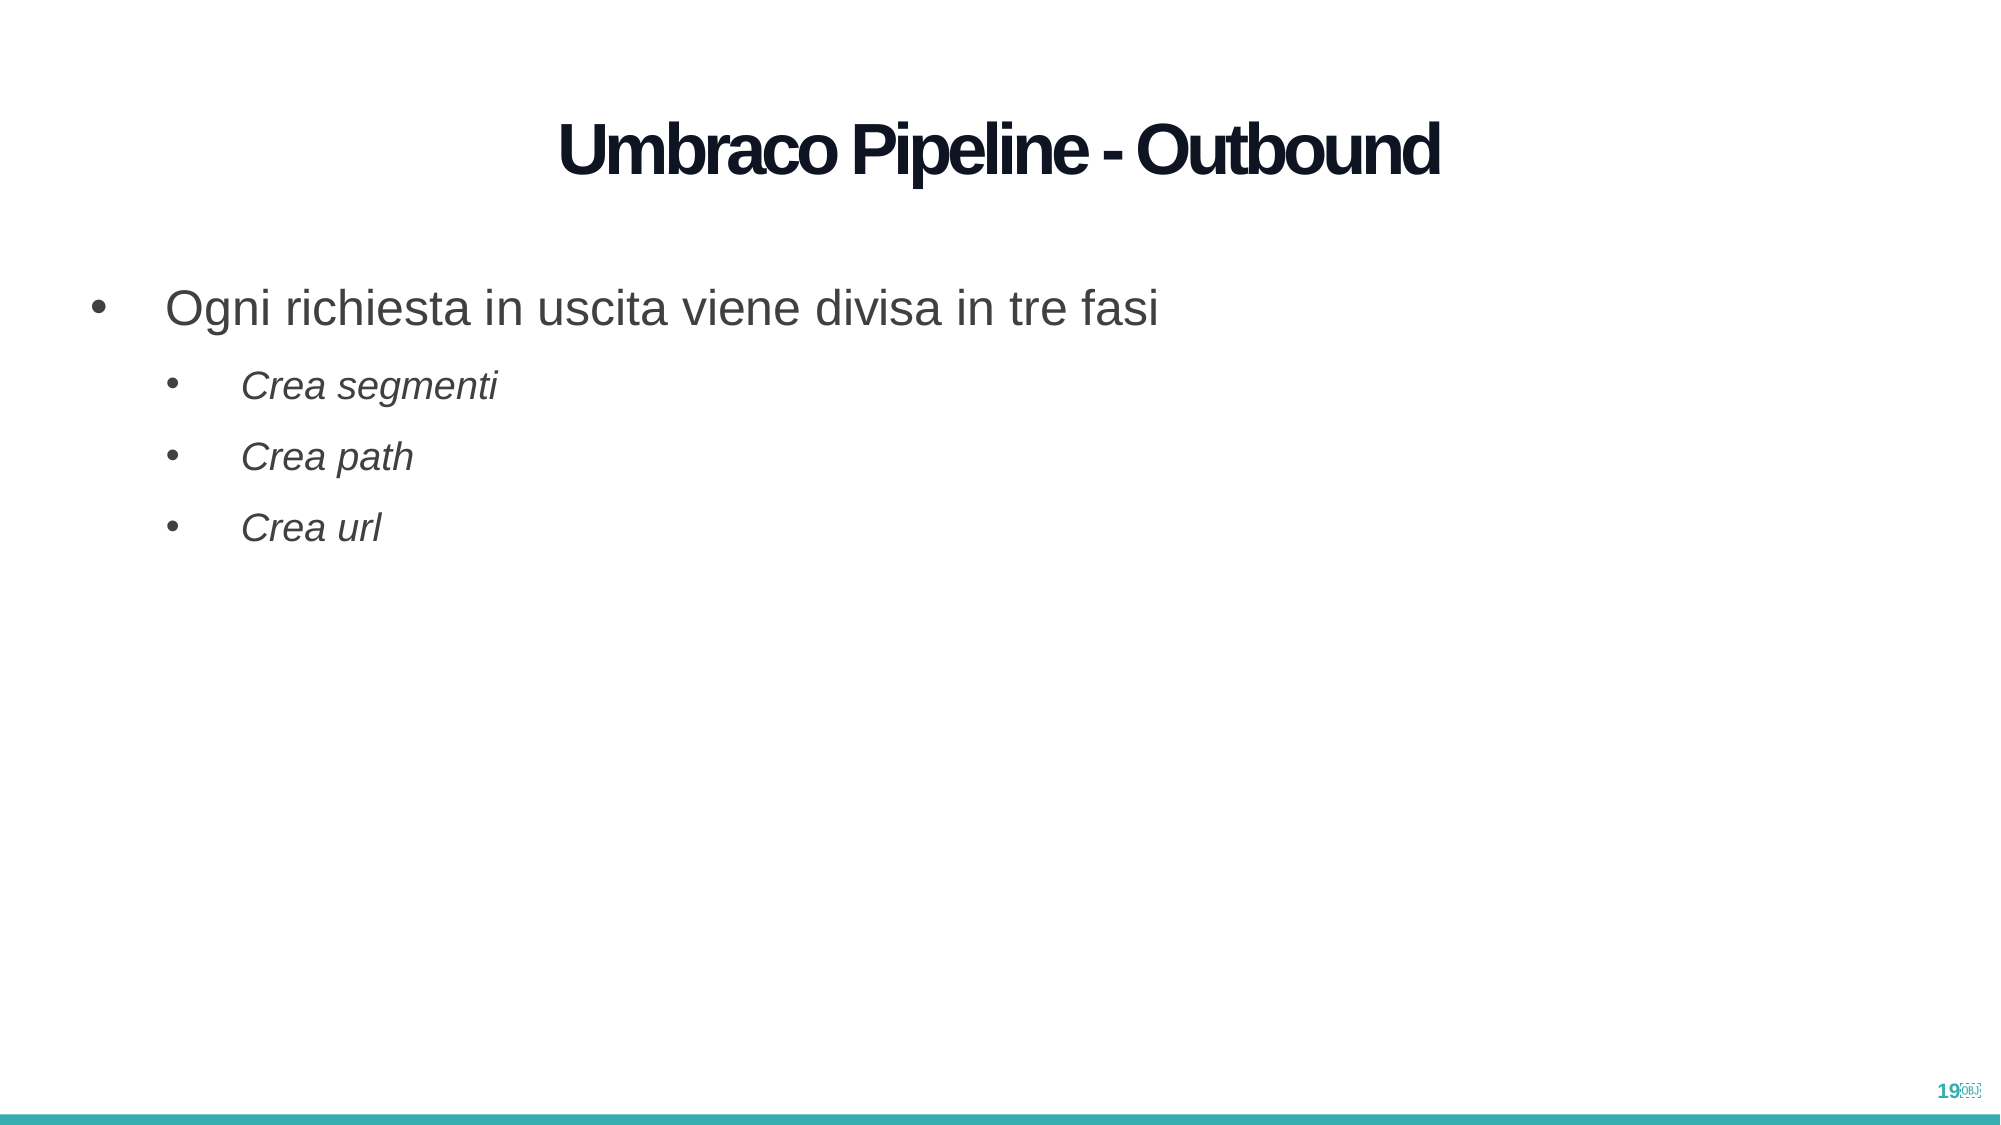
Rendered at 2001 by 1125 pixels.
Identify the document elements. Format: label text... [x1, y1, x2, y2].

text_box Ogni richiesta in uscita viene divisa in tre fasi Crea segmenti Crea path Crea url [85, 240, 1948, 627]
text_box Umbraco Pipeline - Outbound [54, 101, 1948, 203]
